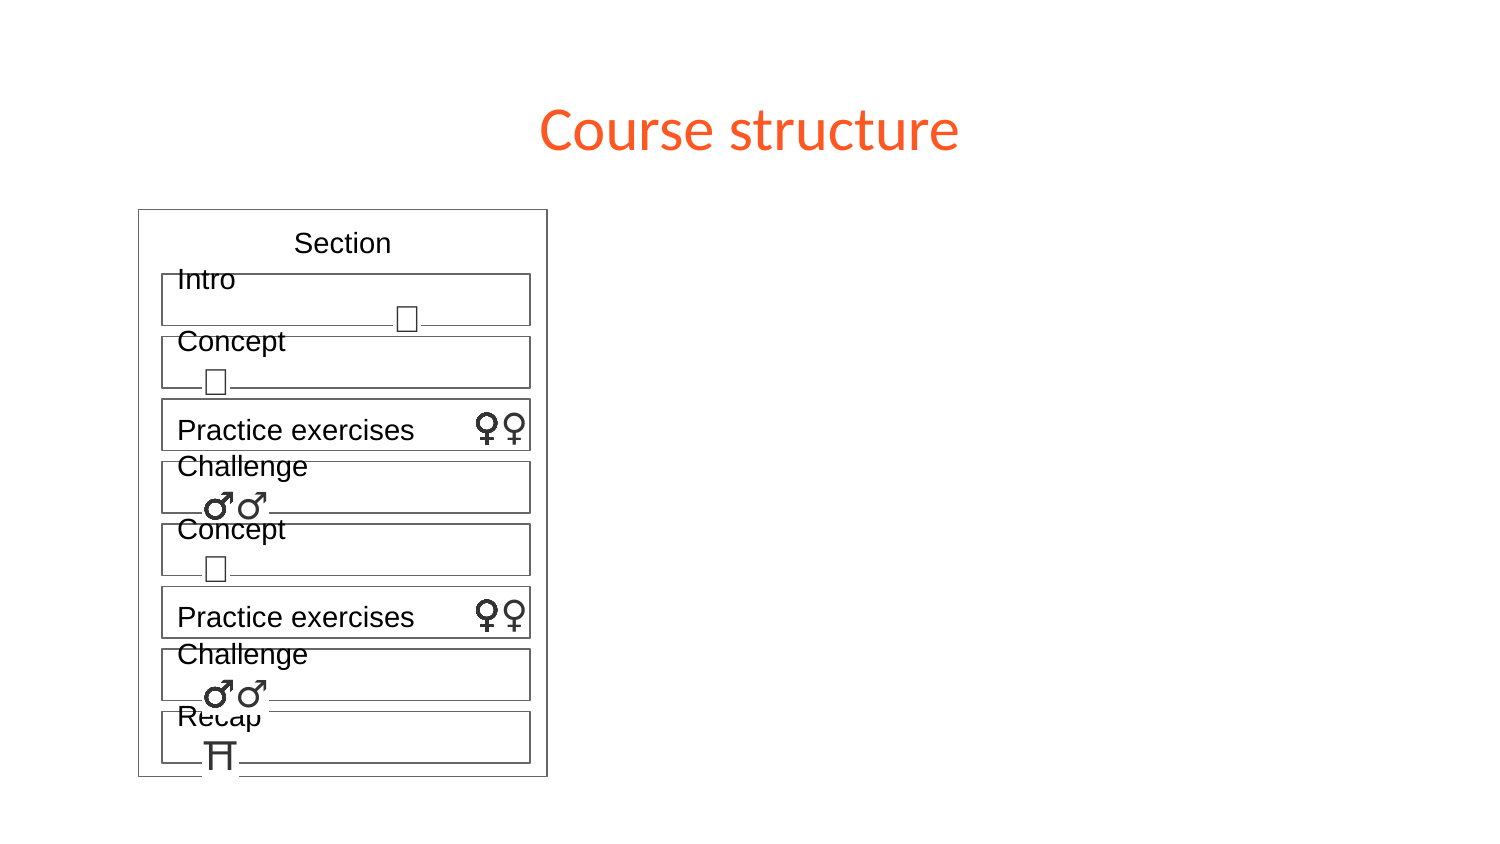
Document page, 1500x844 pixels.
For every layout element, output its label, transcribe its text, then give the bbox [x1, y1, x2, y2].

title Course structure [51, 72, 1449, 167]
text_box Concept 💡 [162, 524, 530, 576]
text_box Concept 💡 [162, 336, 530, 389]
text_box Challenge 🧗‍♂️ [162, 461, 530, 514]
text_box Intro 🔮 [162, 274, 530, 326]
text_box Recap ⛩ [162, 711, 530, 764]
text_box Section [138, 209, 548, 777]
text_box Practice exercises 🚴‍♀️ [162, 586, 530, 639]
text_box Practice exercises 🚴‍♀️ [162, 399, 530, 451]
text_box Challenge 🧗‍♂️ [162, 649, 530, 701]
